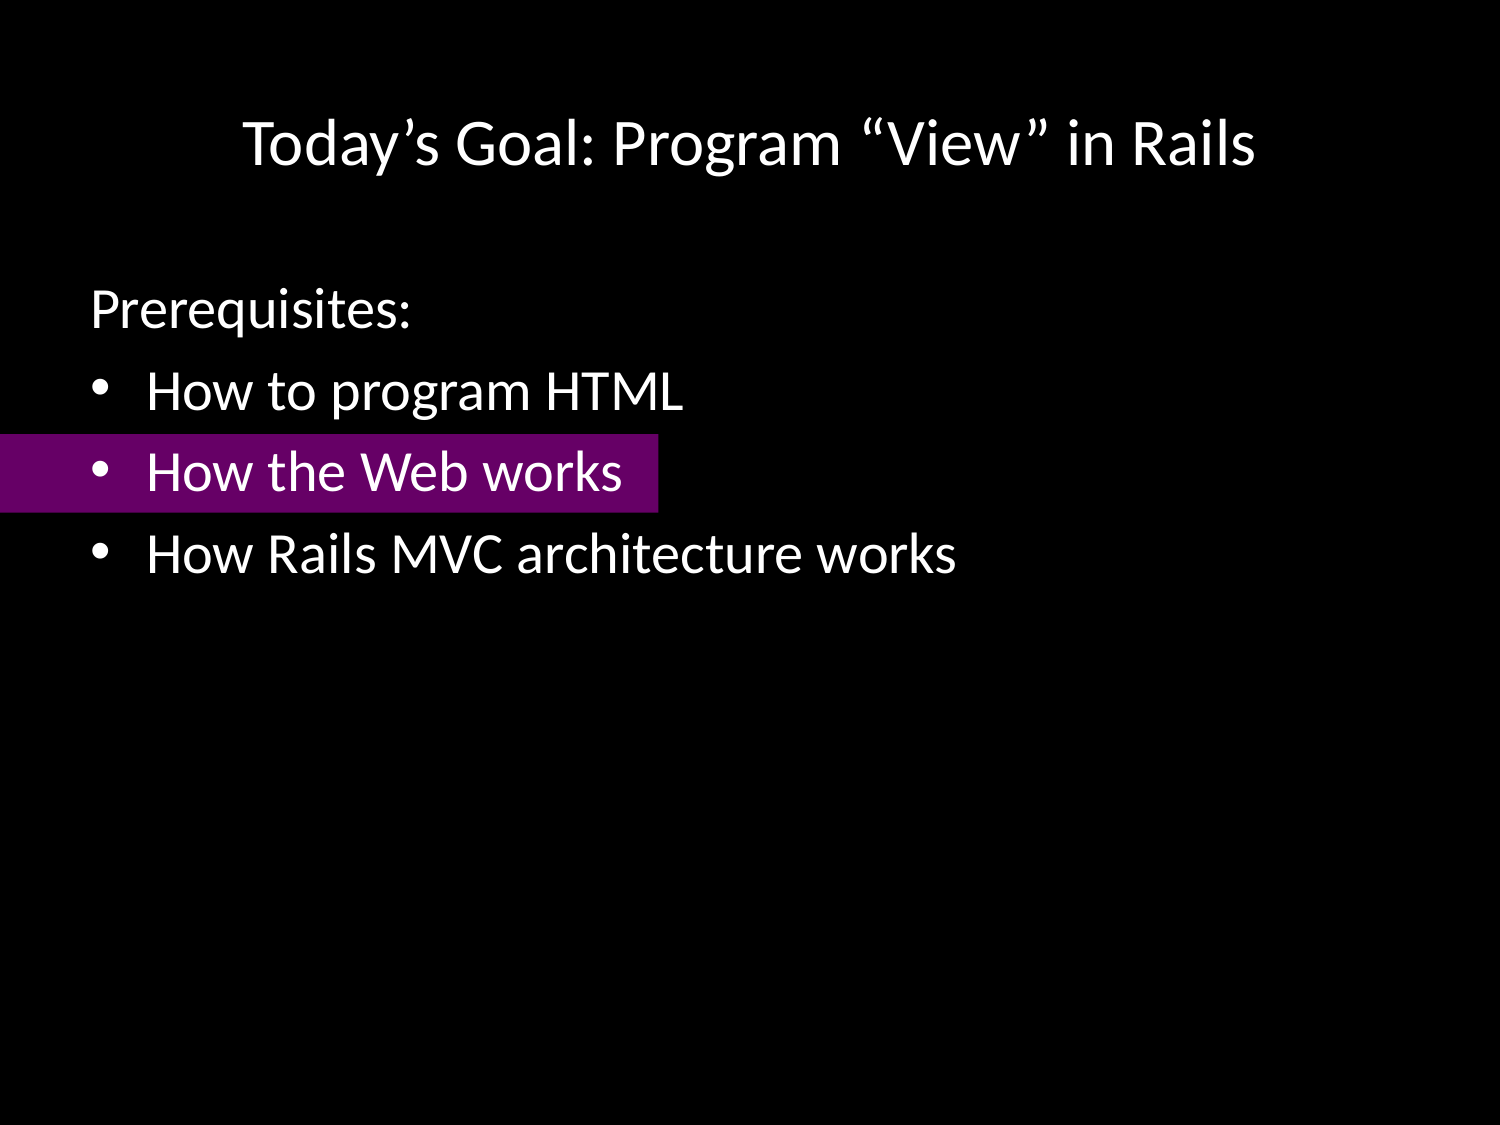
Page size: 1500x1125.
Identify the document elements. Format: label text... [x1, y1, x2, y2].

list Prerequisites: How to program HTML How the Web works How Rails MVC architecture works [75, 262, 1425, 1005]
text_box [0, 433, 75, 513]
title Today’s Goal: Program “View” in Rails [75, 45, 1425, 233]
